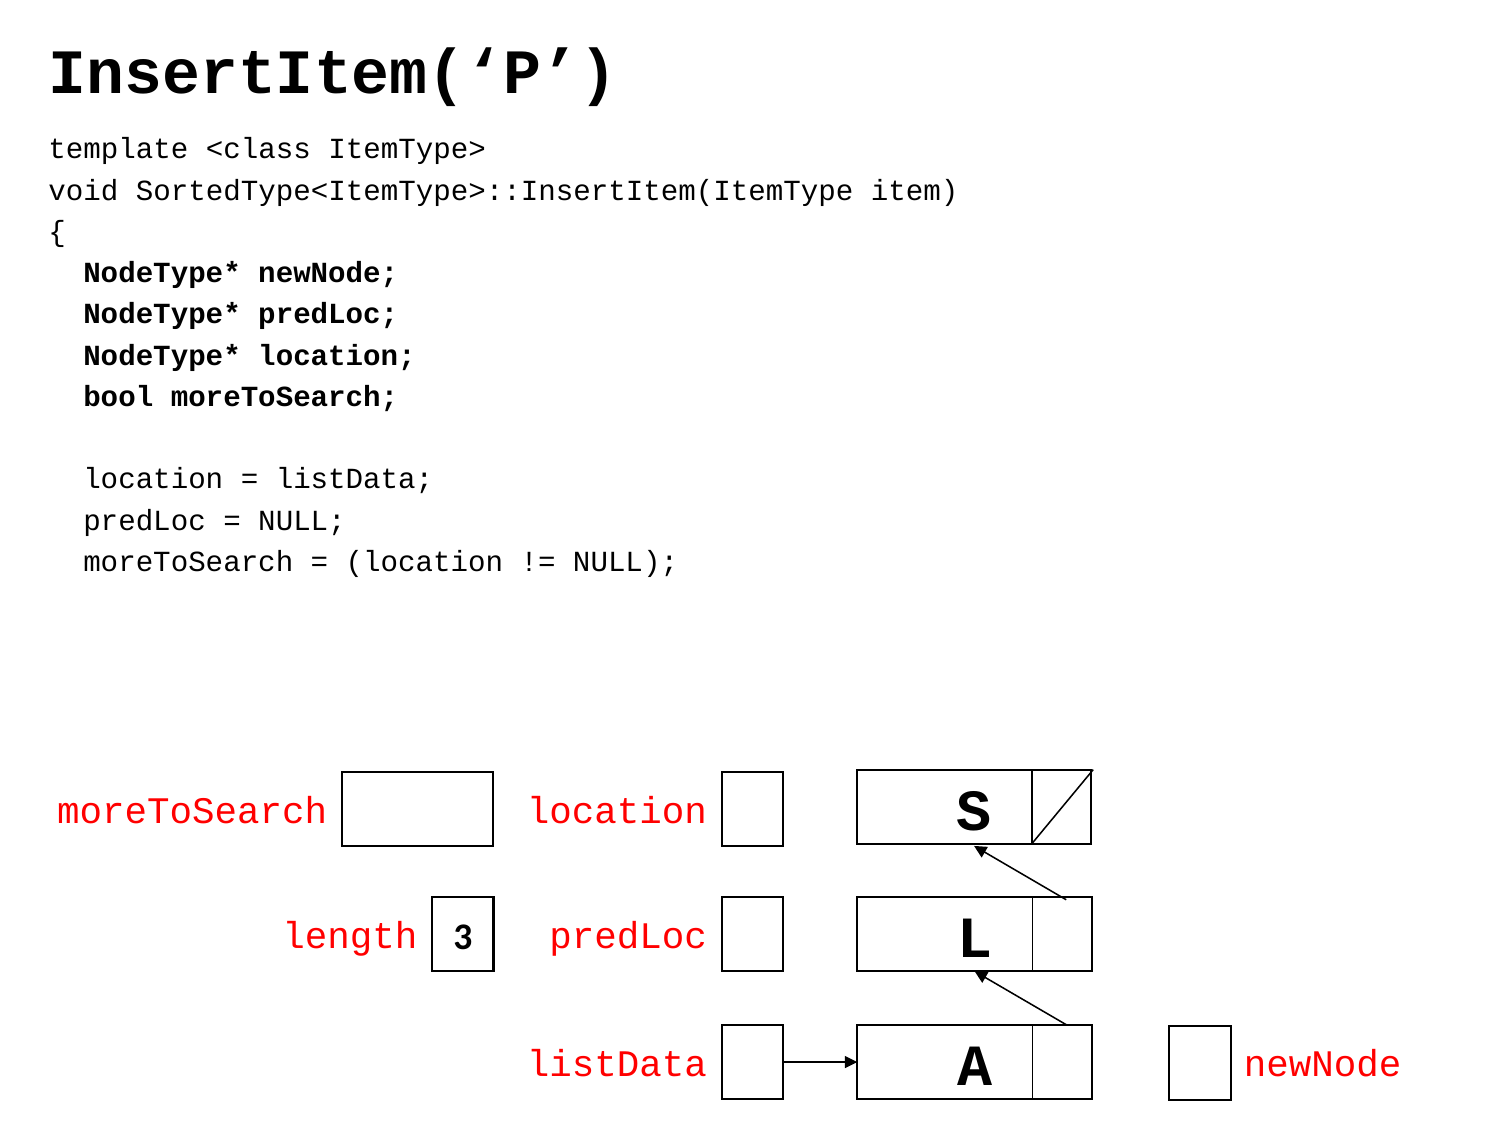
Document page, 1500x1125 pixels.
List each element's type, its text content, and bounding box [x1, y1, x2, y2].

text_box [721, 897, 783, 972]
text_box L [857, 909, 1028, 972]
text_box S [856, 769, 1030, 844]
text_box predLoc [493, 903, 722, 964]
text_box [721, 1025, 783, 1100]
text_box [1169, 1025, 1231, 1100]
text_box A [857, 1025, 1028, 1100]
text_box [342, 772, 493, 847]
text_box newNode [1229, 1031, 1458, 1092]
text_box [974, 971, 1068, 1026]
title InsertItem(‘P’) [33, 31, 1294, 116]
text_box template <class ItemType> void SortedType<ItemType>::InsertItem(ItemType item) { NodeType* newNode; NodeType* predLoc; NodeType* location; bool moreToSearch; location = listData; predLoc = NULL; moreToSearch = (location != NULL); [33, 122, 1055, 909]
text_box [1031, 769, 1094, 844]
text_box listData [493, 1031, 722, 1092]
text_box A [1036, 1025, 1093, 1100]
text_box moreToSearch [34, 778, 342, 839]
text_box length [204, 909, 433, 964]
text_box [721, 772, 783, 847]
text_box L [1037, 897, 1093, 972]
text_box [973, 845, 1067, 901]
text_box 3 [432, 909, 494, 972]
text_box location [493, 778, 722, 839]
